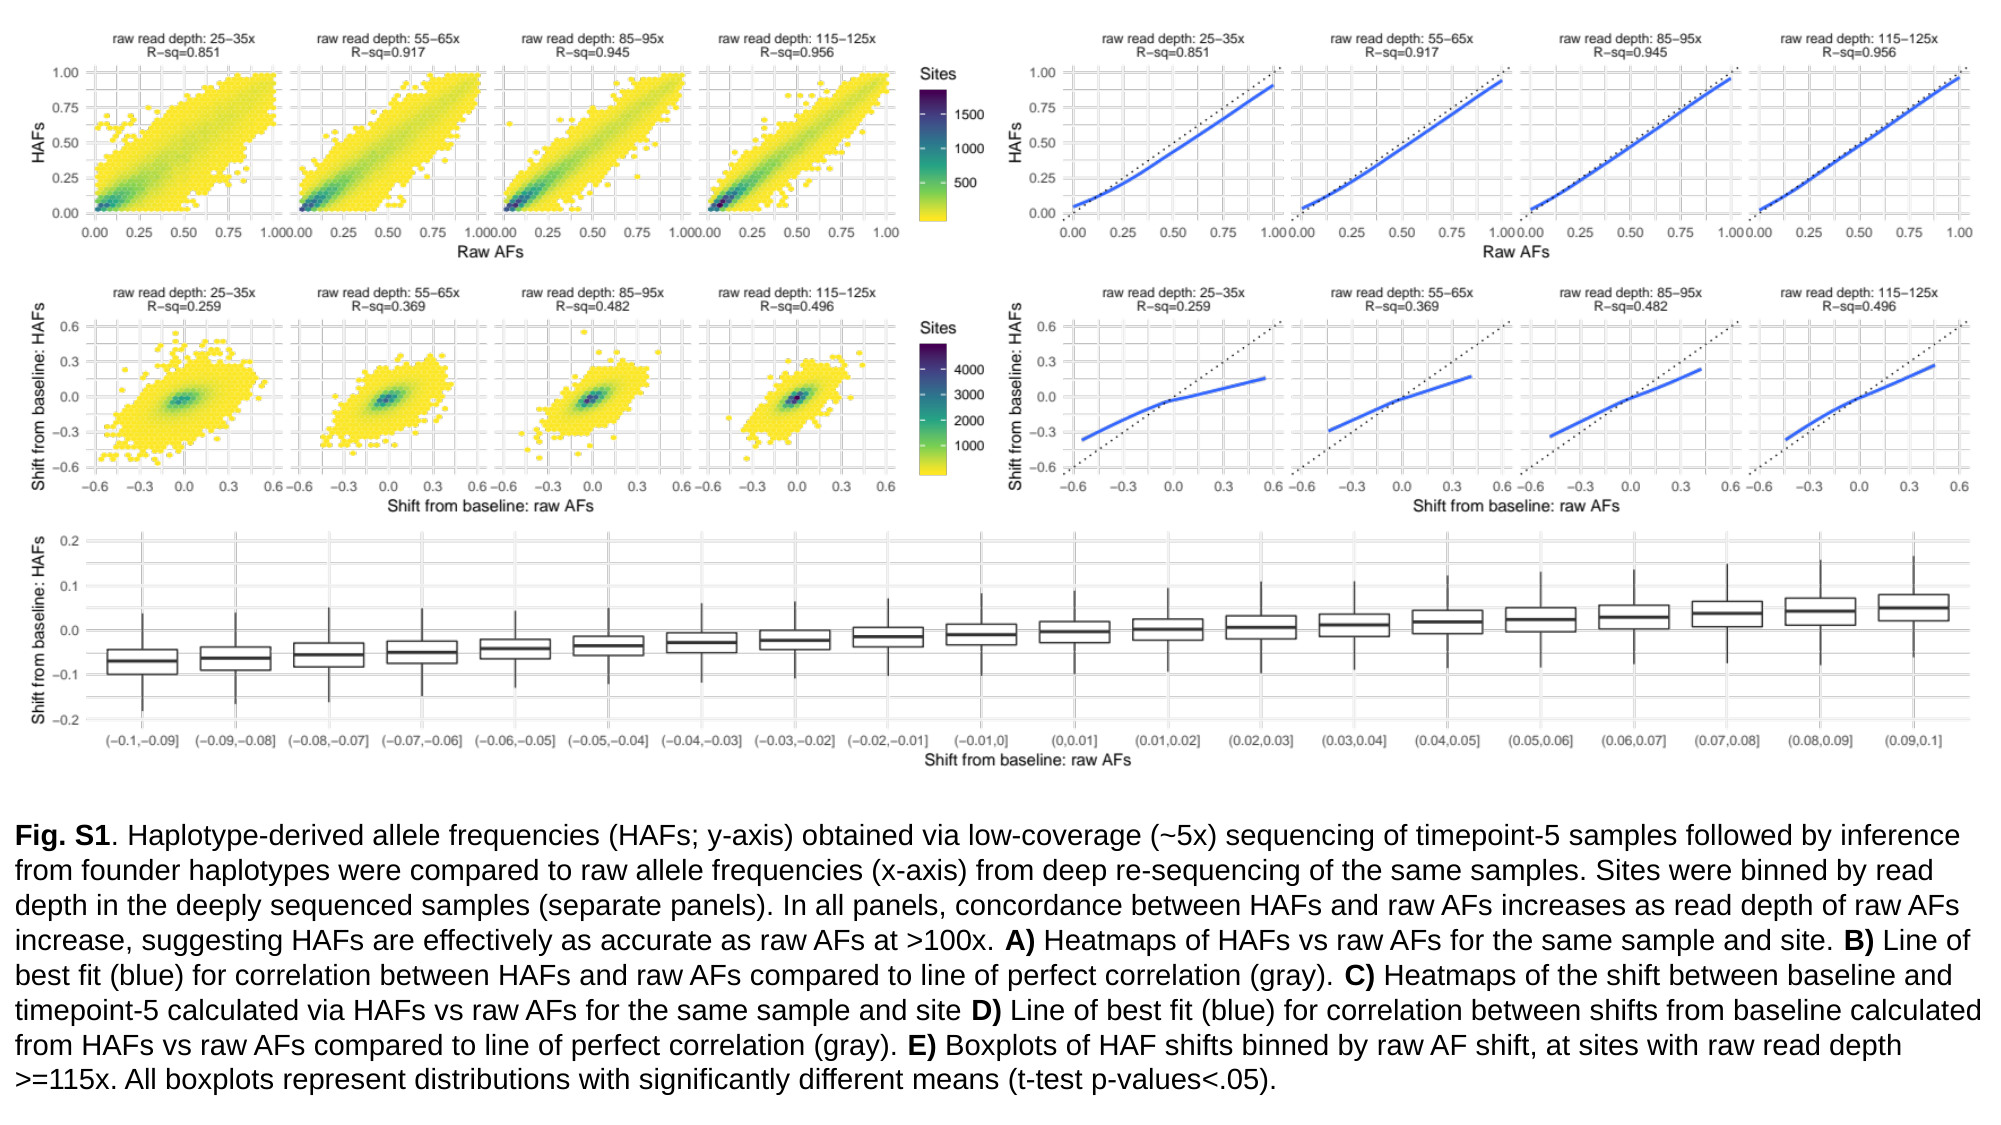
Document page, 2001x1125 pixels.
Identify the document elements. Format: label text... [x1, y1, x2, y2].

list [24, 16, 1976, 776]
text_box Fig. S1. Haplotype-derived allele frequencies (HAFs; y-axis) obtained via low-coverage (~5x) sequencing of timepoint-5 samples followed by inference from founder haplotypes were compared to raw allele frequencies (x-axis) from deep re-sequencing of the same samples. Sites were binned by read depth in the deeply sequenced samples (separate panels). In all panels, concordance between HAFs and raw AFs increases as read depth of raw AFs increase, suggesting HAFs are effectively as accurate as raw AFs at >100x. A) Heatmaps of HAFs vs raw AFs for the same sample and site. B) Line of best fit (blue) for correlation between HAFs and raw AFs compared to line of perfect correlation (gray). C) Heatmaps of the shift between baseline and timepoint-5 calculated via HAFs vs raw AFs for the same sample and site D) Line of best fit (blue) for correlation between shifts from baseline calculated from HAFs vs raw AFs compared to line of perfect correlation (gray). E) Boxplots of HAF shifts binned by raw AF shift, at sites with raw read depth >=115x. All boxplots represent distributions with significantly different means (t-test p-values<.05). [0, 808, 2000, 1104]
